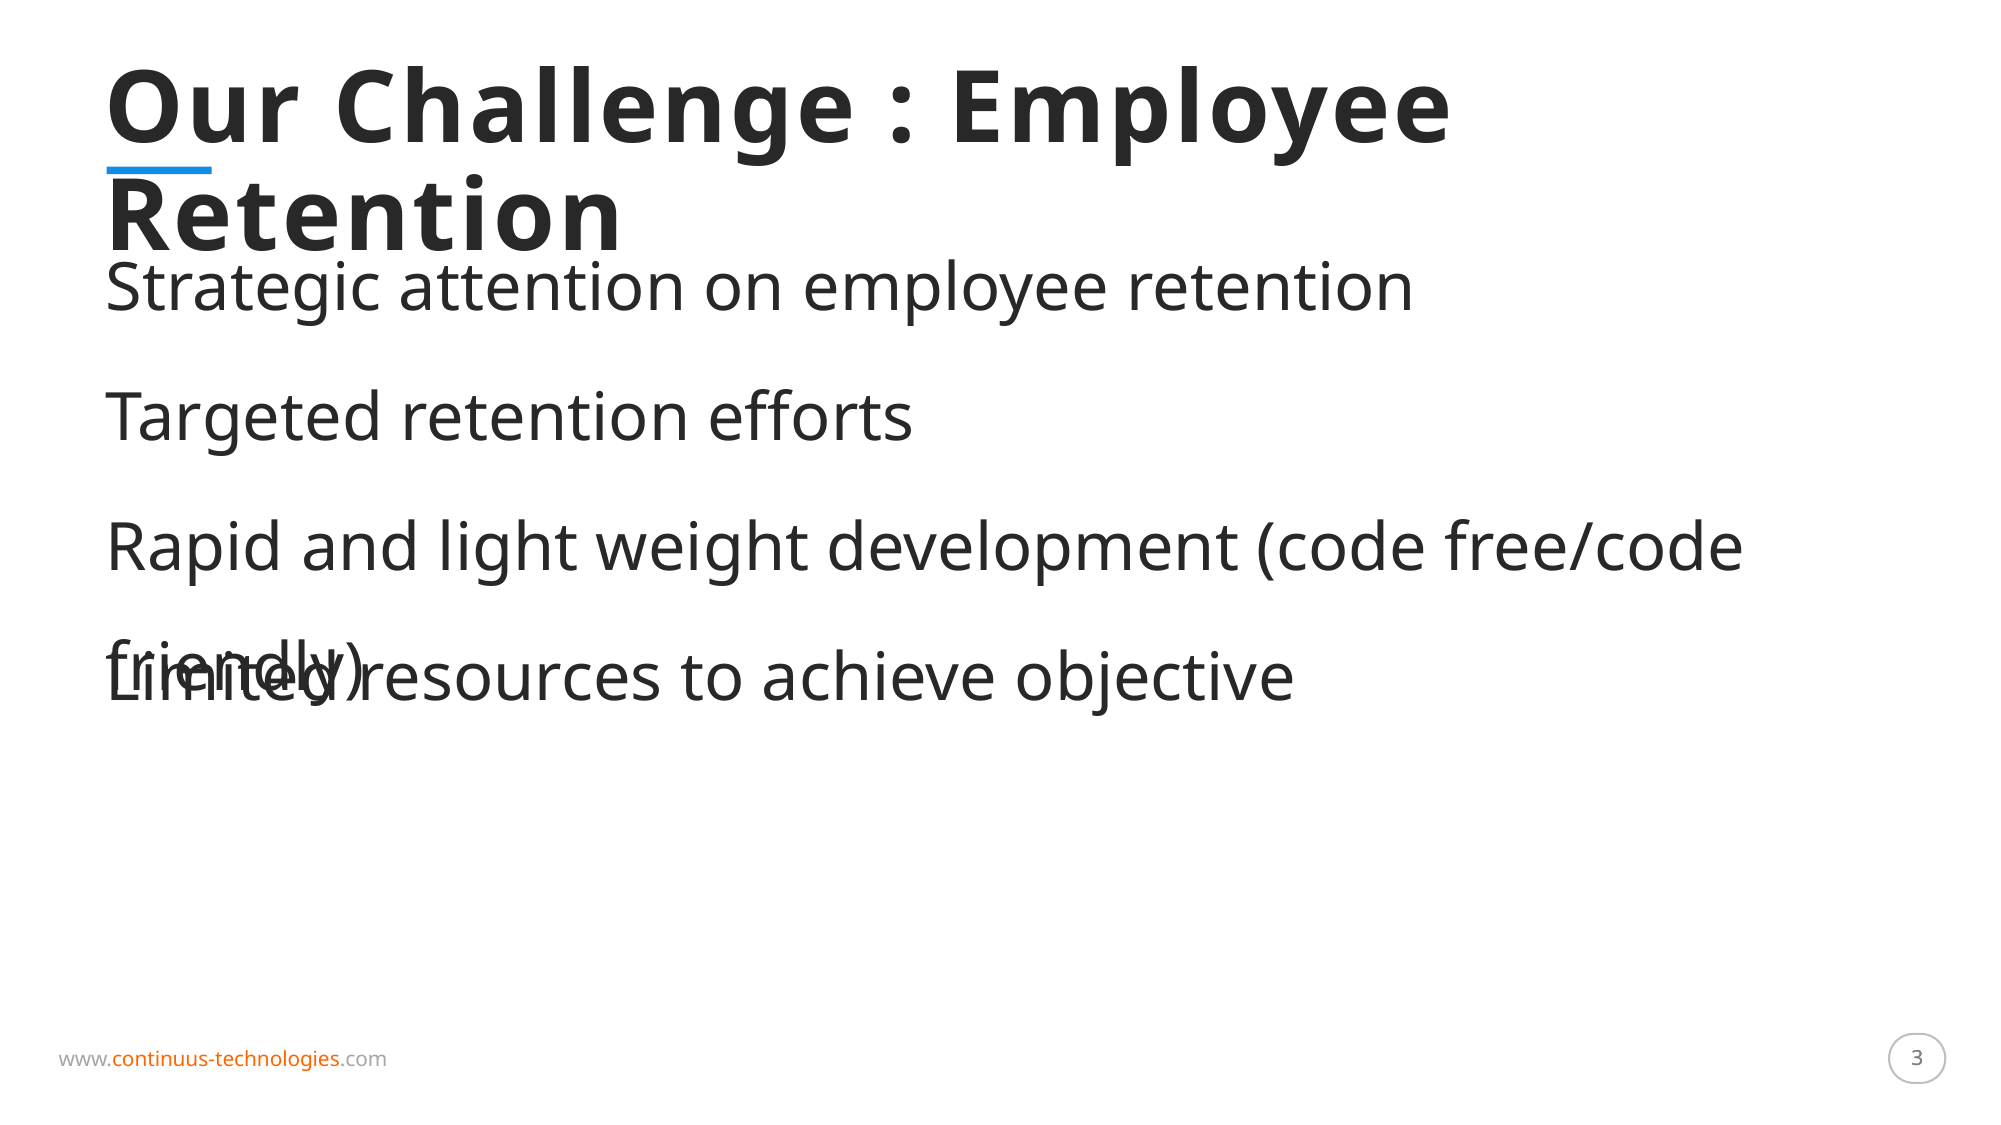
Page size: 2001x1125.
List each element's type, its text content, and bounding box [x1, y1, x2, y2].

text_box Targeted retention efforts [99, 326, 1539, 456]
text_box 3 [1881, 1026, 1953, 1091]
text_box Rapid and light weight development (code free/code friendly) [99, 456, 1800, 711]
text_box Limited resources to achieve objective [99, 586, 1539, 722]
list Our Challenge : Employee Retention [104, 56, 1894, 106]
text_box Strategic attention on employee retention [99, 196, 1539, 326]
